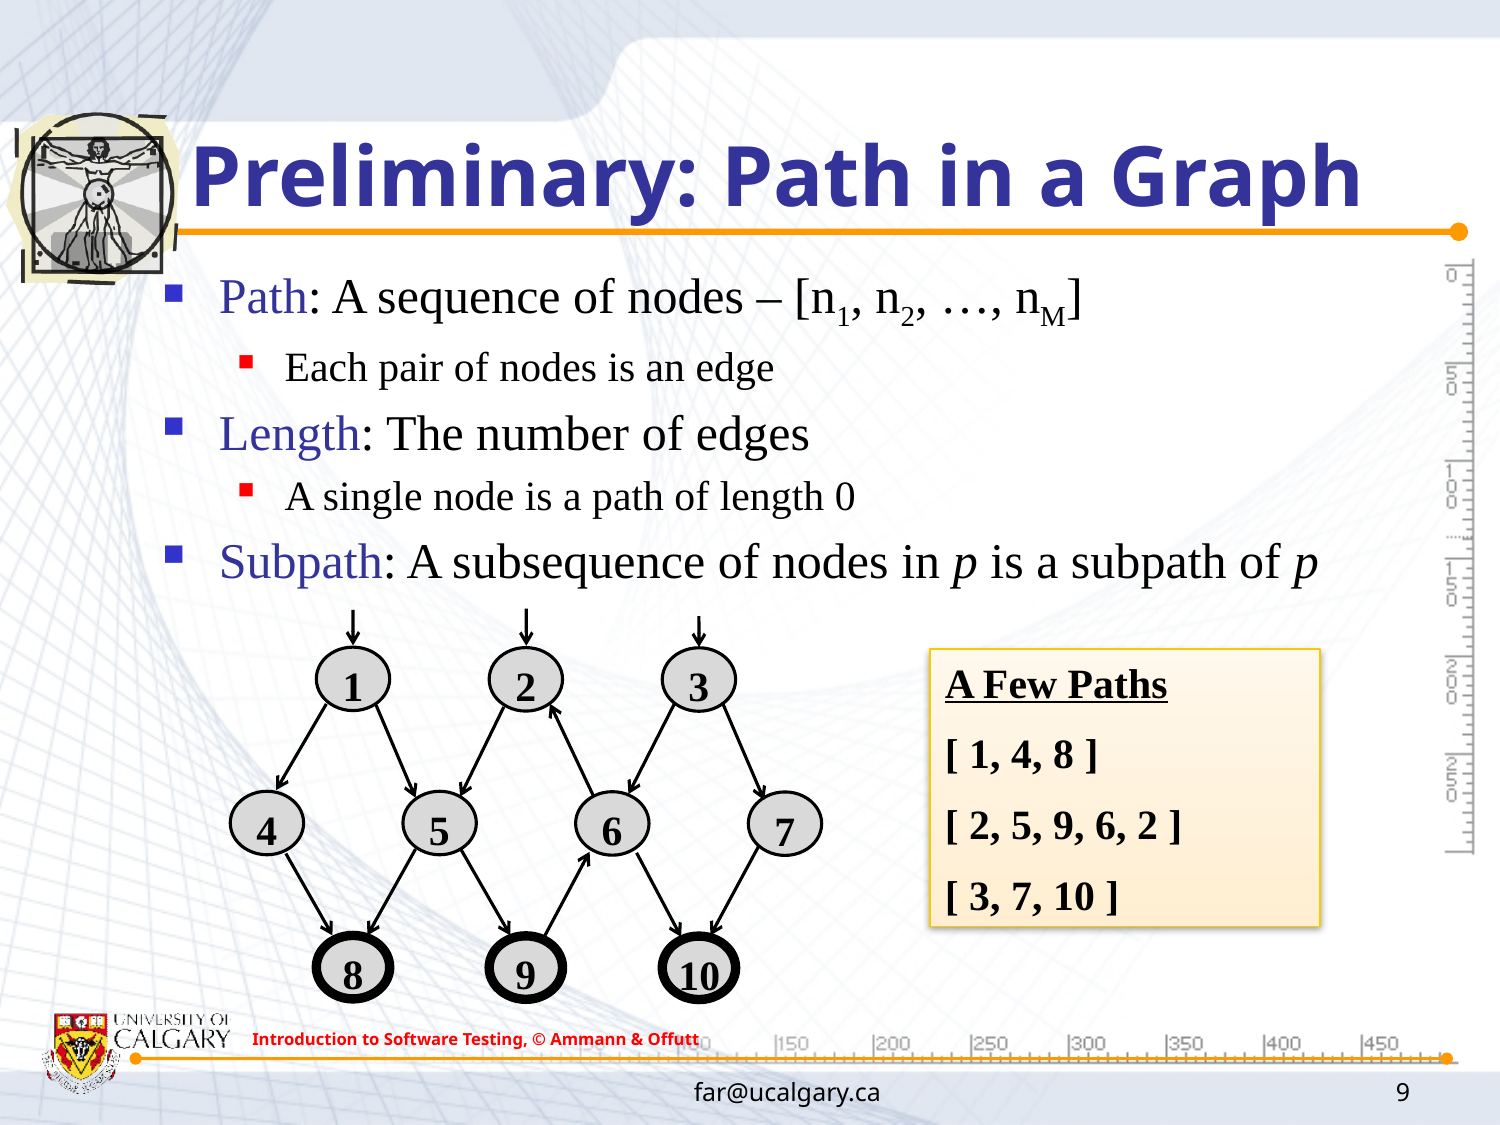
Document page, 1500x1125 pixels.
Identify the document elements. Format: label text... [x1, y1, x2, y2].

slide_number 9 [1112, 1051, 1426, 1118]
text_box A Few Paths [ 1, 4, 8 ] [ 2, 5, 9, 6, 2 ] [ 3, 7, 10 ] [929, 648, 1321, 927]
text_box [229, 608, 822, 1000]
picture [0, 0, 1500, 1125]
footer far@ucalgary.ca [549, 1051, 1026, 1118]
text_box Introduction to Software Testing, © Ammann & Offutt [237, 1021, 771, 1057]
title Preliminary: Path in a Graph [174, 42, 1468, 231]
list Path: A sequence of nodes – [n1, n2, …, nM] Each pair of nodes is an edge Length: The number of edges A single node is a path of length 0 Subpath: A subsequence of nodes in p is a subpath of p [147, 255, 1461, 1000]
